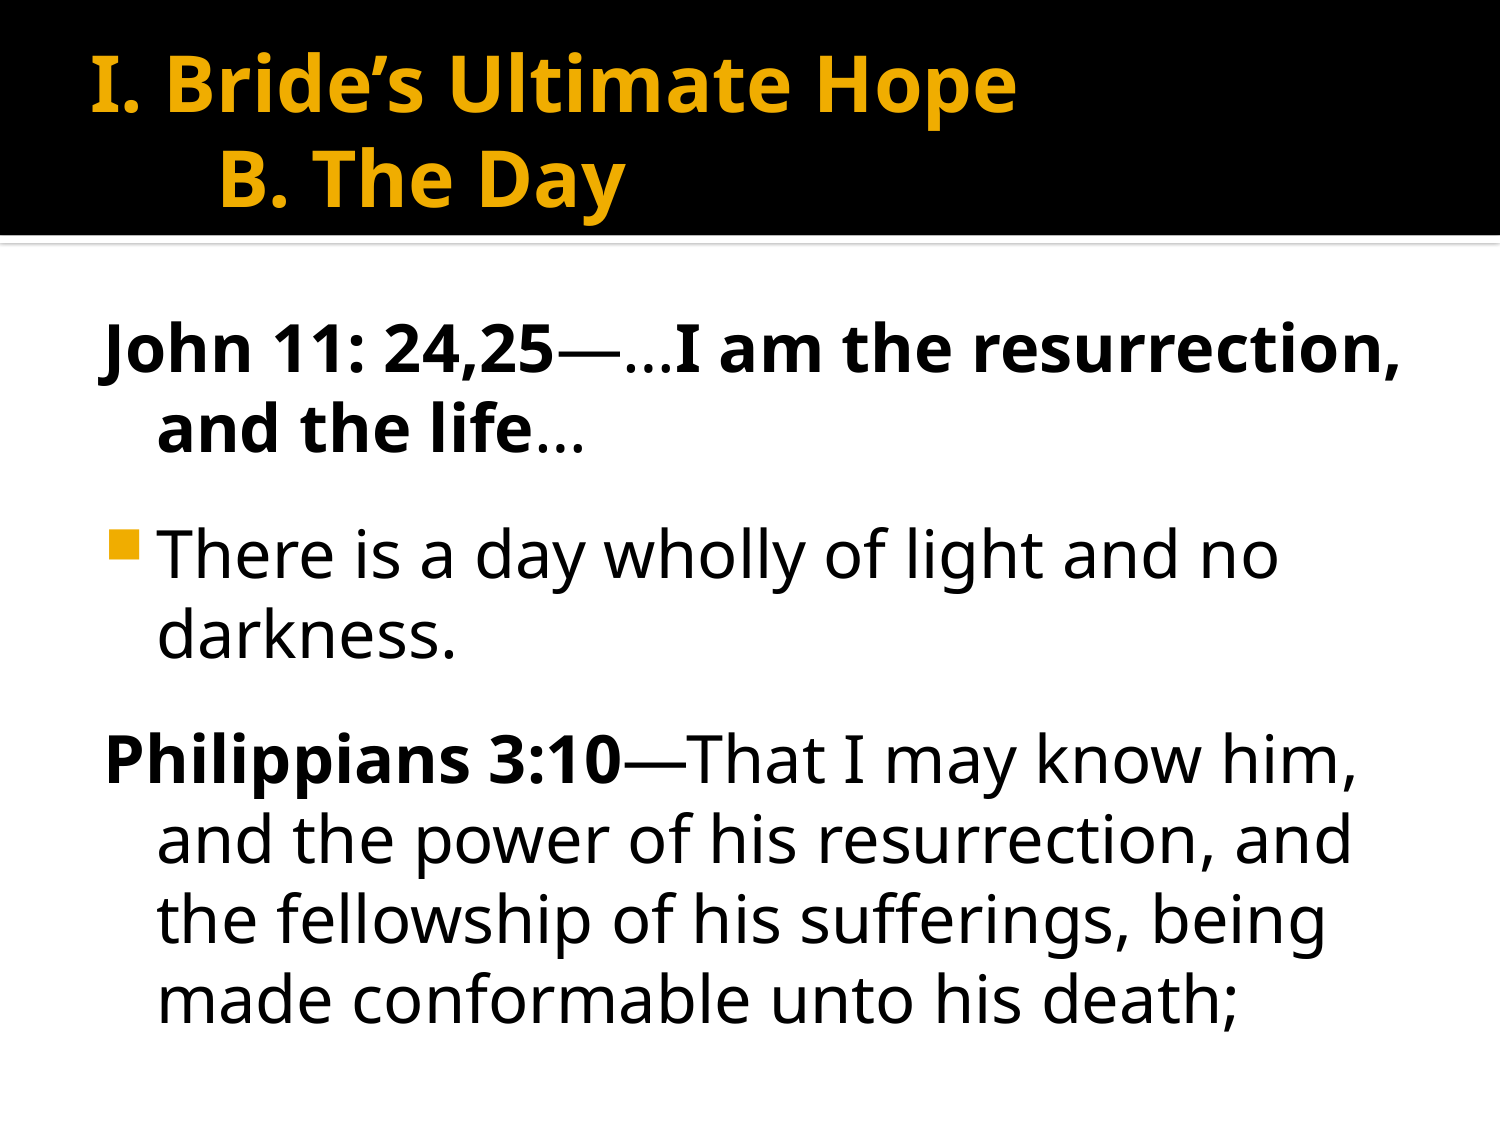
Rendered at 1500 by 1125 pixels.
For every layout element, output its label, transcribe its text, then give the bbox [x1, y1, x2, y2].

title I. Bride’s Ultimate Hope B. The Day [75, 25, 1425, 231]
list John 11: 24,25—…I am the resurrection, and the life… There is a day wholly of light and no darkness. Philippians 3:10—That I may know him, and the power of his resurrection, and the fellowship of his sufferings, being made conformable unto his death; [75, 291, 1425, 1050]
